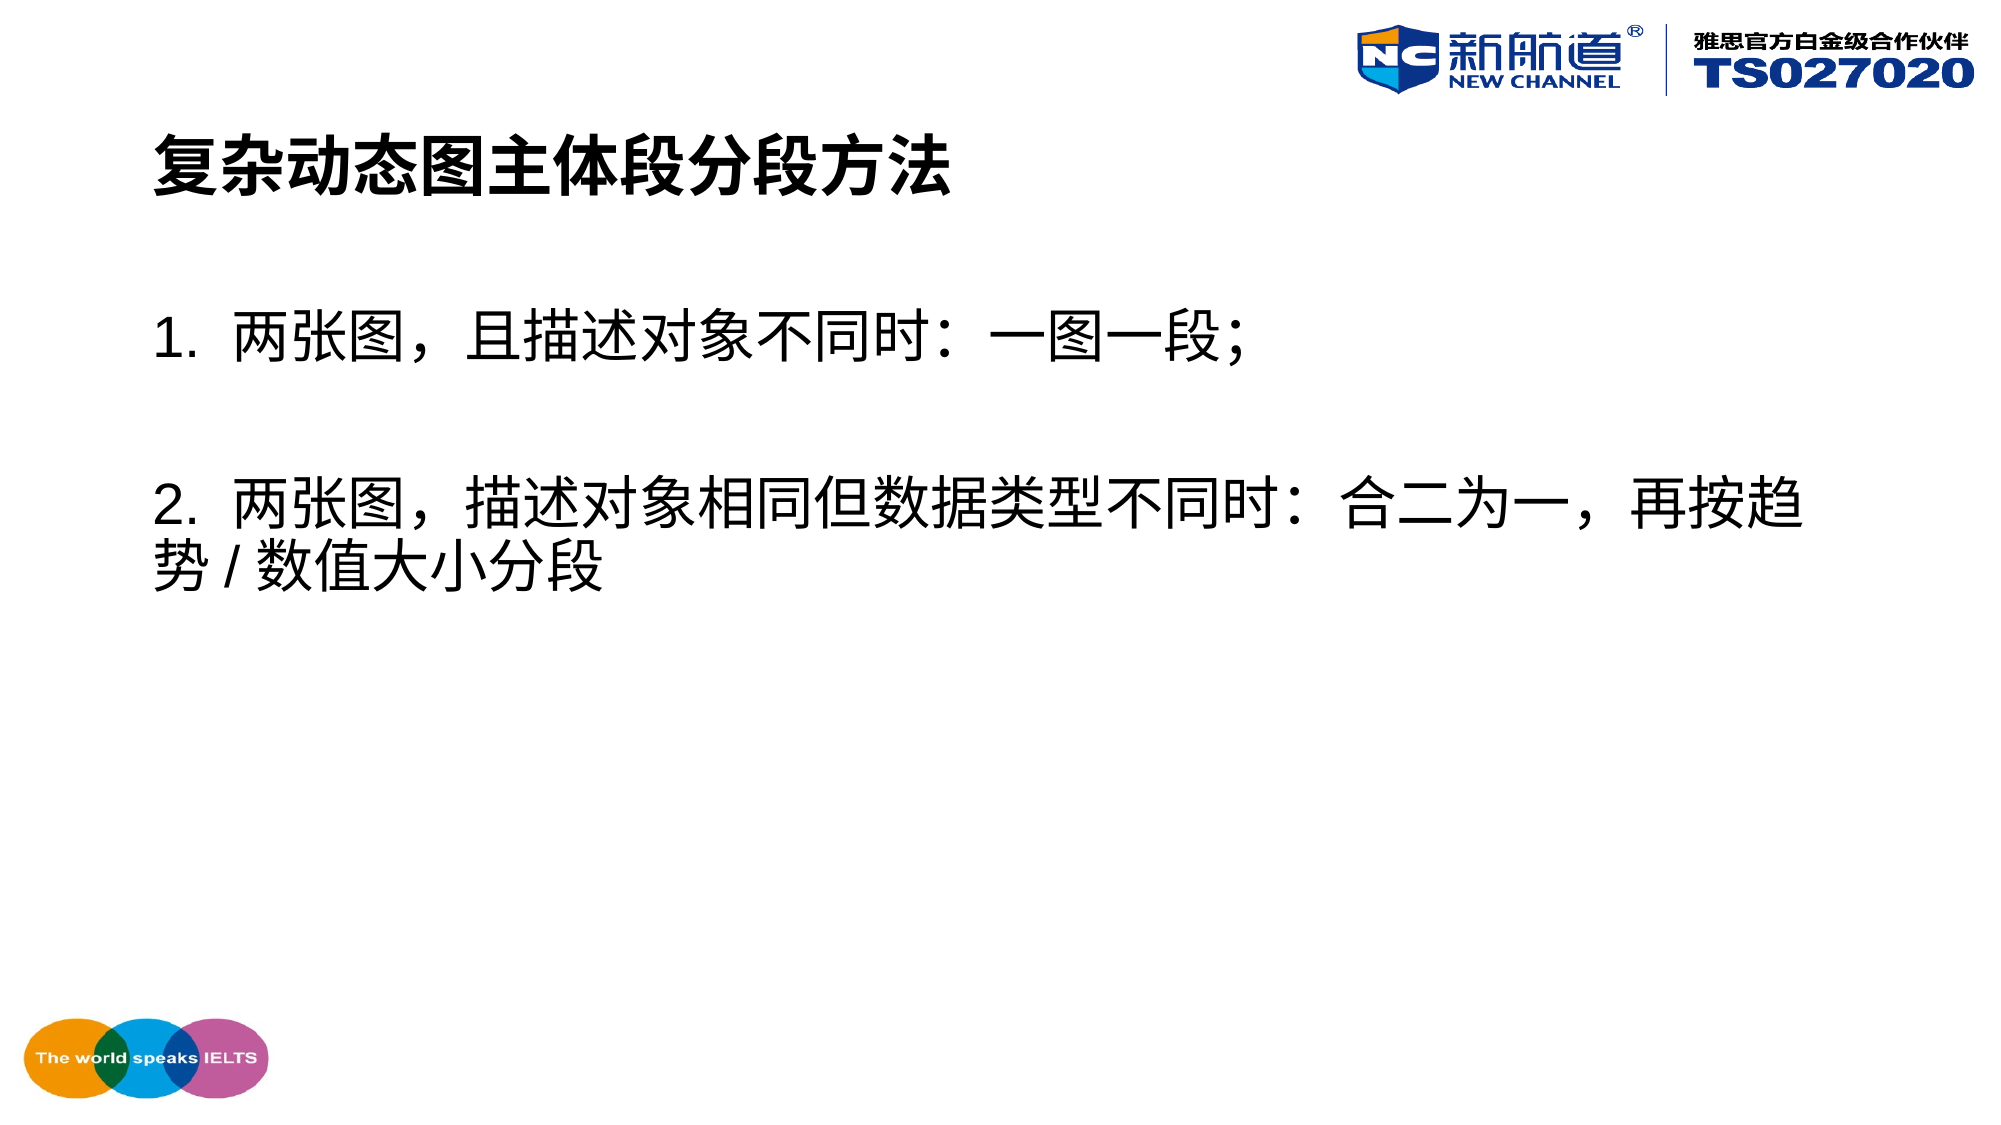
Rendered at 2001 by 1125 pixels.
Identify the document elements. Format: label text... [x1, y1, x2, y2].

list 1. 两张图，且描述对象不同时：一图一段； 2. 两张图，描述对象相同但数据类型不同时：合二为一，再按趋势/数值大小分段 [137, 299, 1924, 1014]
picture [1316, 0, 2001, 127]
picture [19, 1011, 278, 1103]
title 复杂动态图主体段分段方法 [137, 59, 1863, 278]
